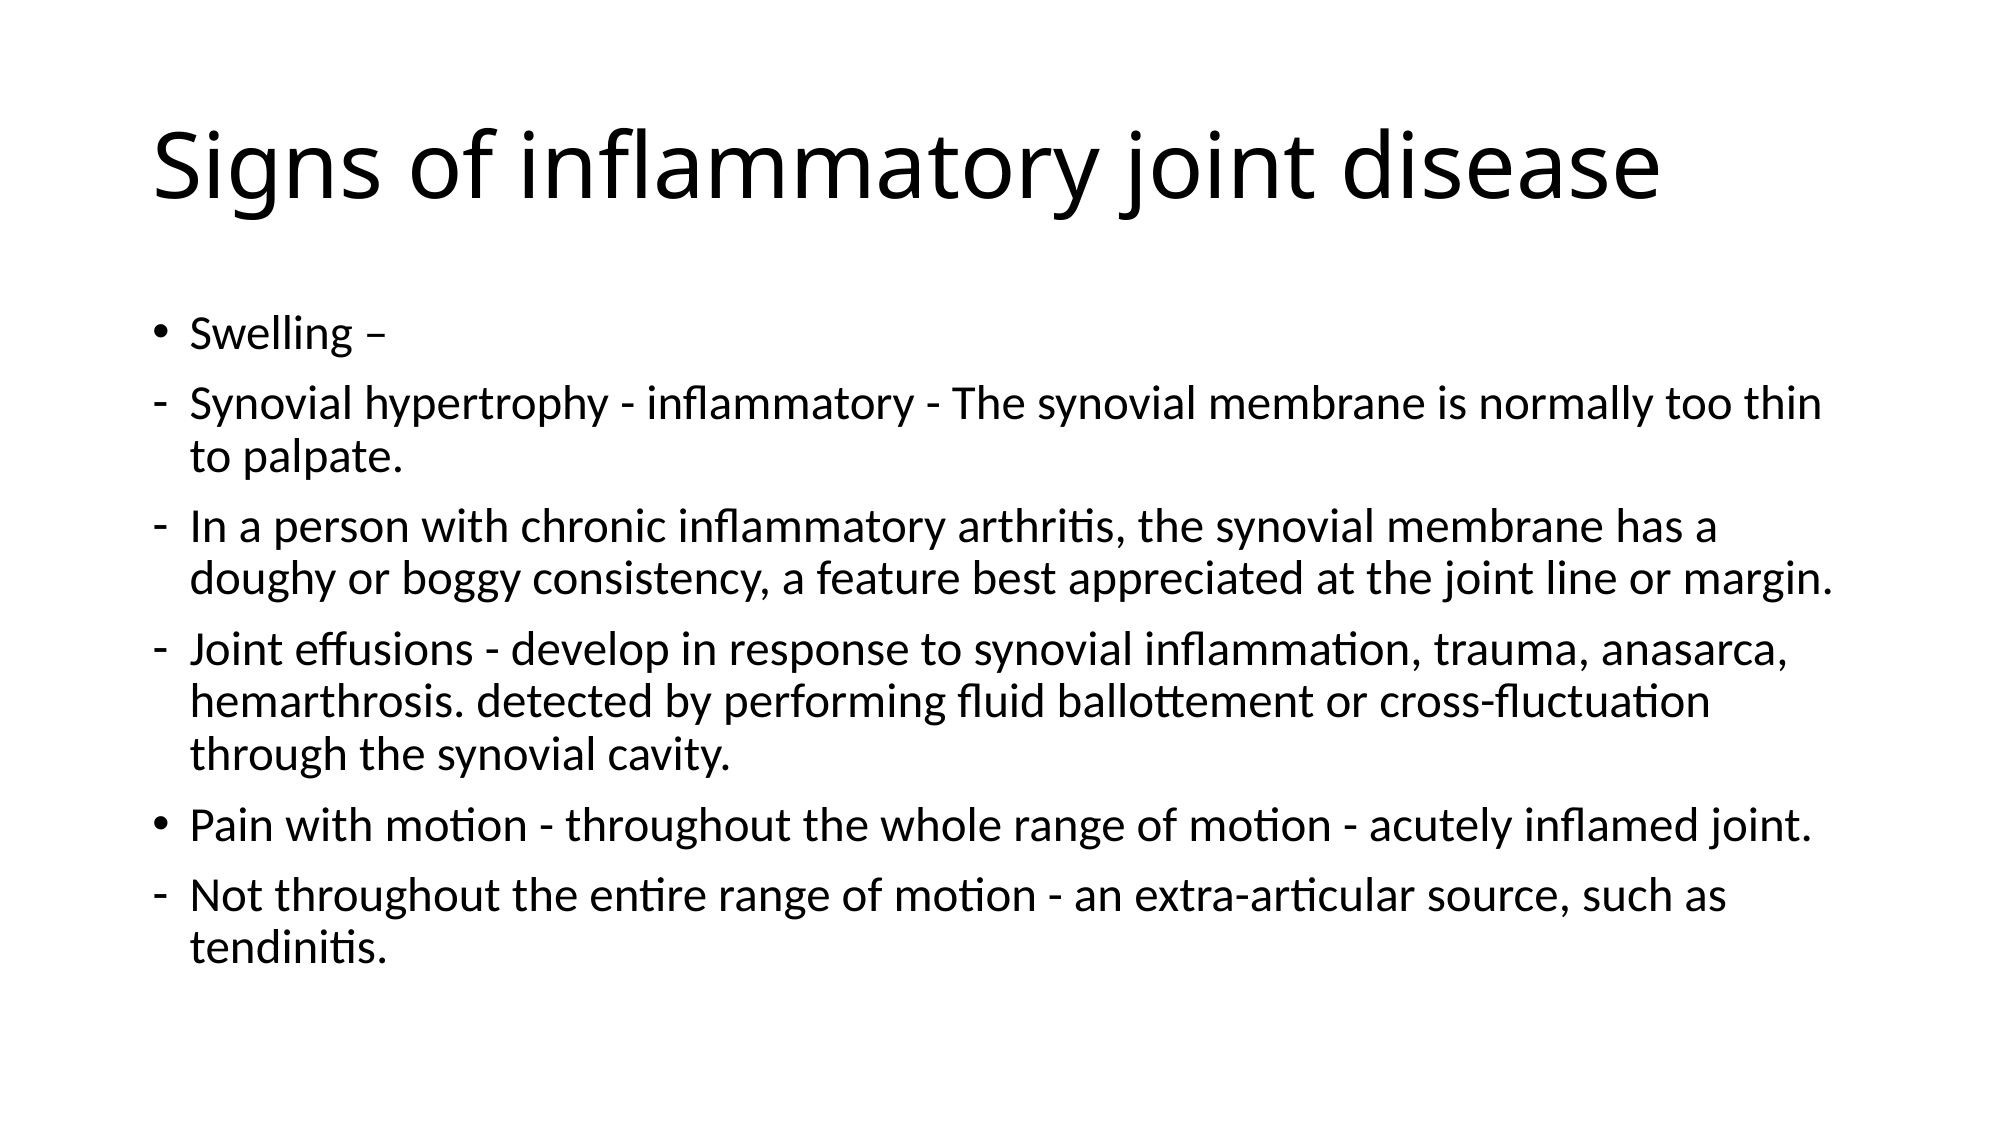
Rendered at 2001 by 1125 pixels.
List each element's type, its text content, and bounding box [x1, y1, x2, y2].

title Signs of inflammatory joint disease [137, 59, 1863, 278]
list Swelling – Synovial hypertrophy - inflammatory - The synovial membrane is normally too thin to palpate. In a person with chronic inflammatory arthritis, the synovial membrane has a doughy or boggy consistency, a feature best appreciated at the joint line or margin. Joint effusions - develop in response to synovial inflammation, trauma, anasarca, hemarthrosis. detected by performing fluid ballottement or cross-fluctuation through the synovial cavity. Pain with motion - throughout the whole range of motion - acutely inflamed joint. Not throughout the entire range of motion - an extra-articular source, such as tendinitis. [137, 299, 1863, 1014]
